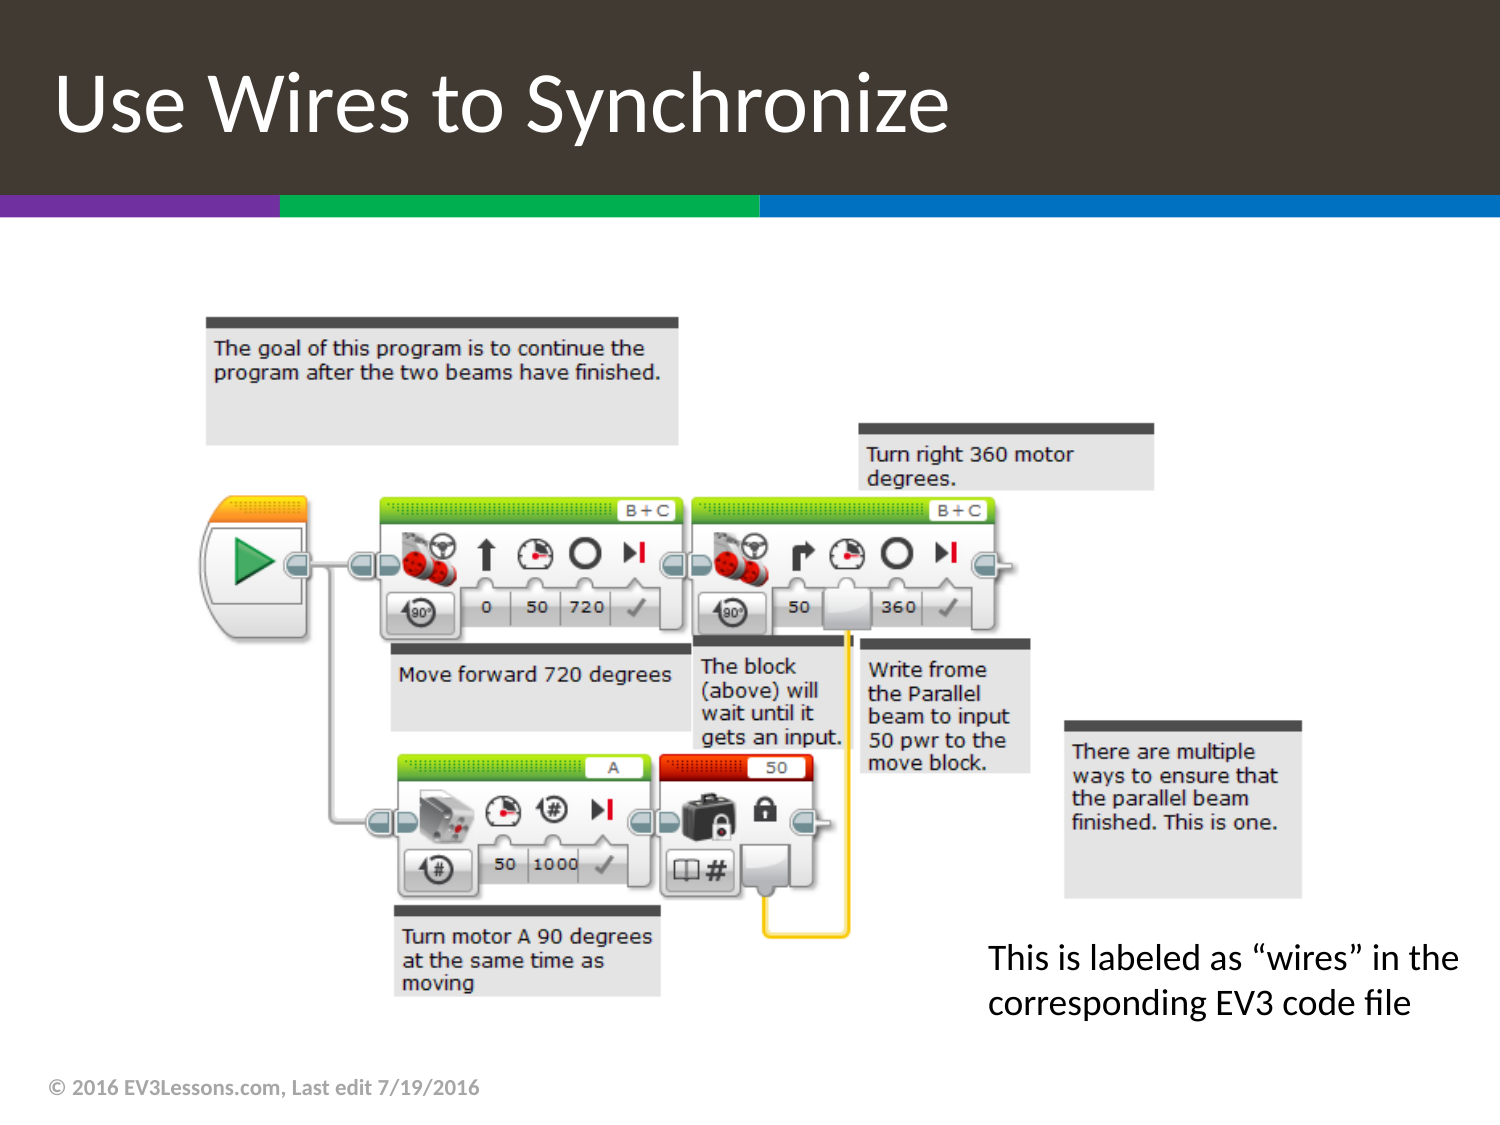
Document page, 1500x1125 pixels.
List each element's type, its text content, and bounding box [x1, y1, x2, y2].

footer © 2016 EV3Lessons.com, Last edit 7/19/2016 [32, 1055, 1038, 1116]
title Use Wires to Synchronize [0, 0, 1500, 195]
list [179, 297, 1321, 1006]
text_box This is labeled as “wires” in the corresponding EV3 code file [973, 925, 1477, 1031]
